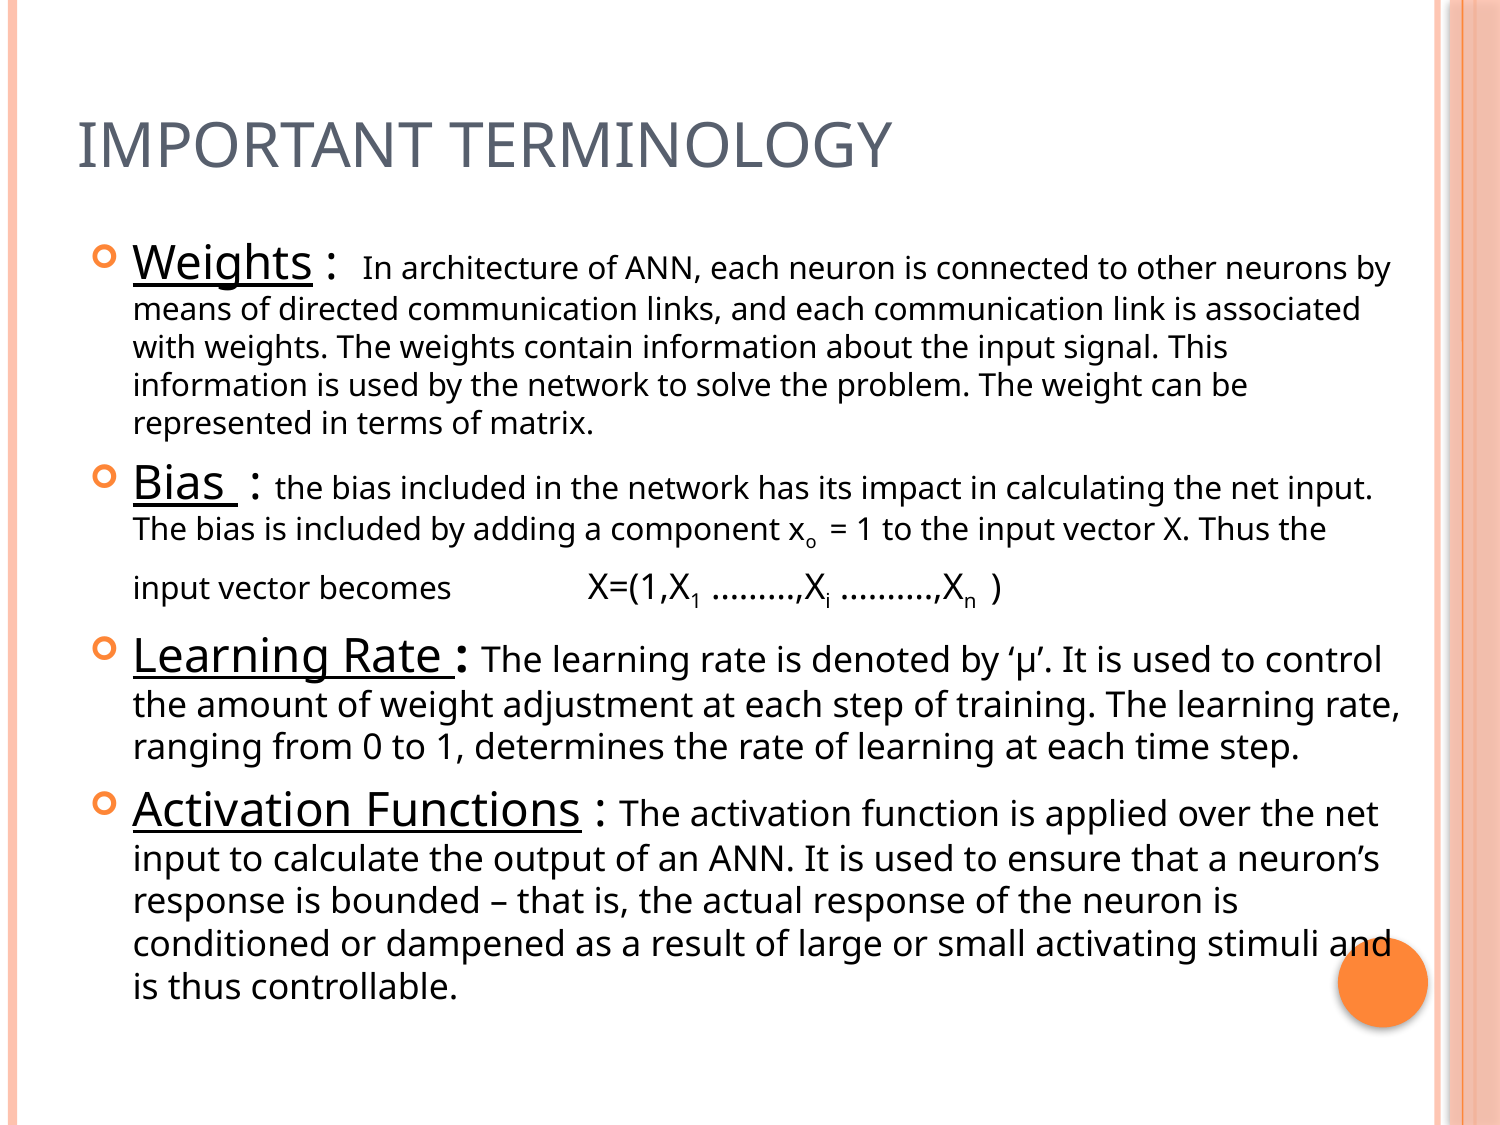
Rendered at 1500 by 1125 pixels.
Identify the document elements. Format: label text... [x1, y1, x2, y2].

title Important terminology [62, 0, 1288, 188]
list Weights : In architecture of ANN, each neuron is connected to other neurons by means of directed communication links, and each communication link is associated with weights. The weights contain information about the input signal. This information is used by the network to solve the problem. The weight can be represented in terms of matrix. Bias : the bias included in the network has its impact in calculating the net input. The bias is included by adding a component xo = 1 to the input vector X. Thus the input vector becomes X=(1,X1 ………,Xi ……….,Xn ) Learning Rate : The learning rate is denoted by ‘µ’. It is used to control the amount of weight adjustment at each step of training. The learning rate, ranging from 0 to 1, determines the rate of learning at each time step. Activation Functions : The activation function is applied over the net input to calculate the output of an ANN. It is used to ensure that a neuron’s response is bounded – that is, the actual response of the neuron is conditioned or dampened as a result of large or small activating stimuli and is thus controllable. [75, 224, 1425, 1050]
